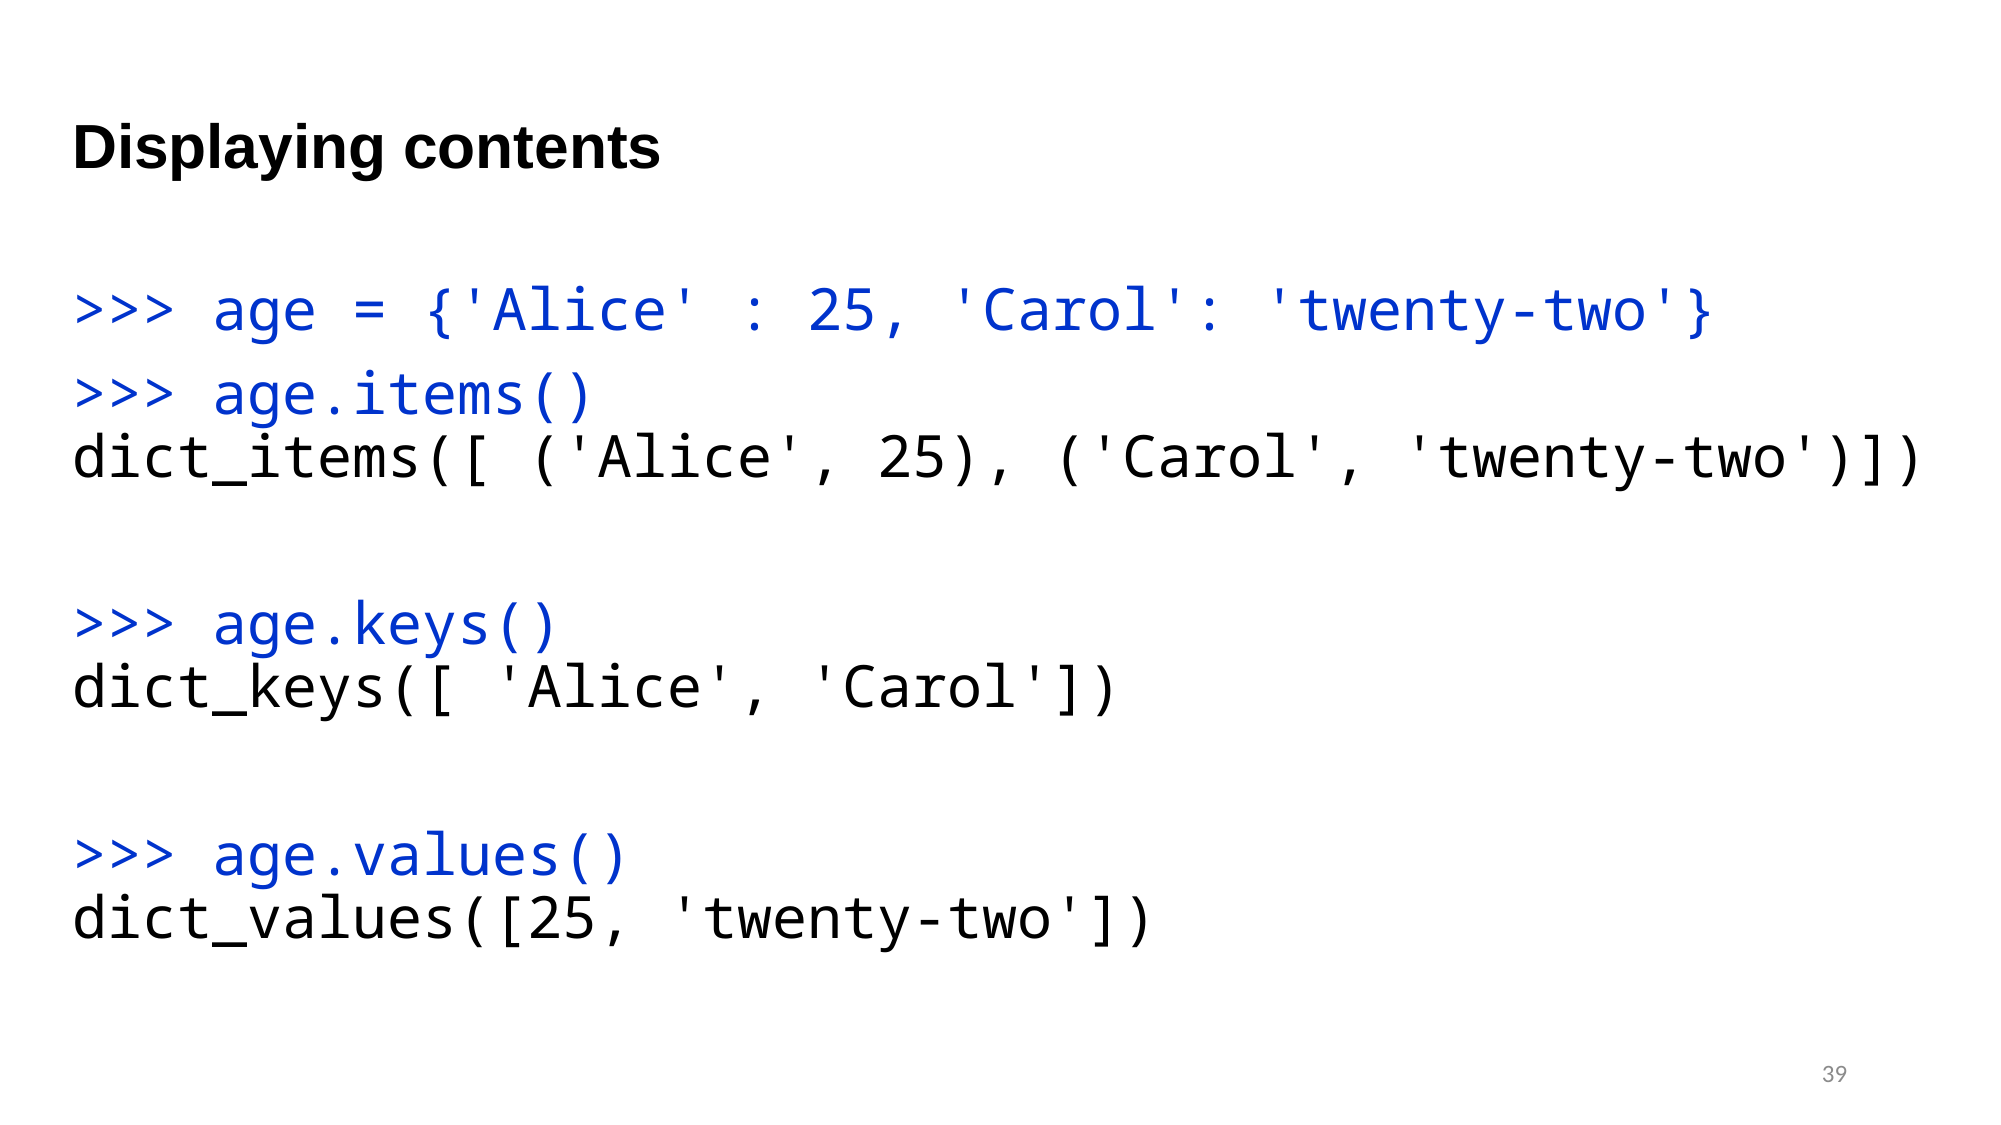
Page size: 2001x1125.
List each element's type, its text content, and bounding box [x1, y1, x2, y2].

list >>> age = {'Alice' : 25, 'Carol': 'twenty-two'} >>> age.items() dict_items([ ('Alice', 25), ('Carol', 'twenty-two')]) >>> age.keys() dict_keys([ 'Alice', 'Carol']) >>> age.values() dict_values([25, 'twenty-two']) [56, 272, 1952, 1043]
title Displaying contents [56, 107, 1660, 190]
slide_number 39 [1412, 1042, 1863, 1103]
